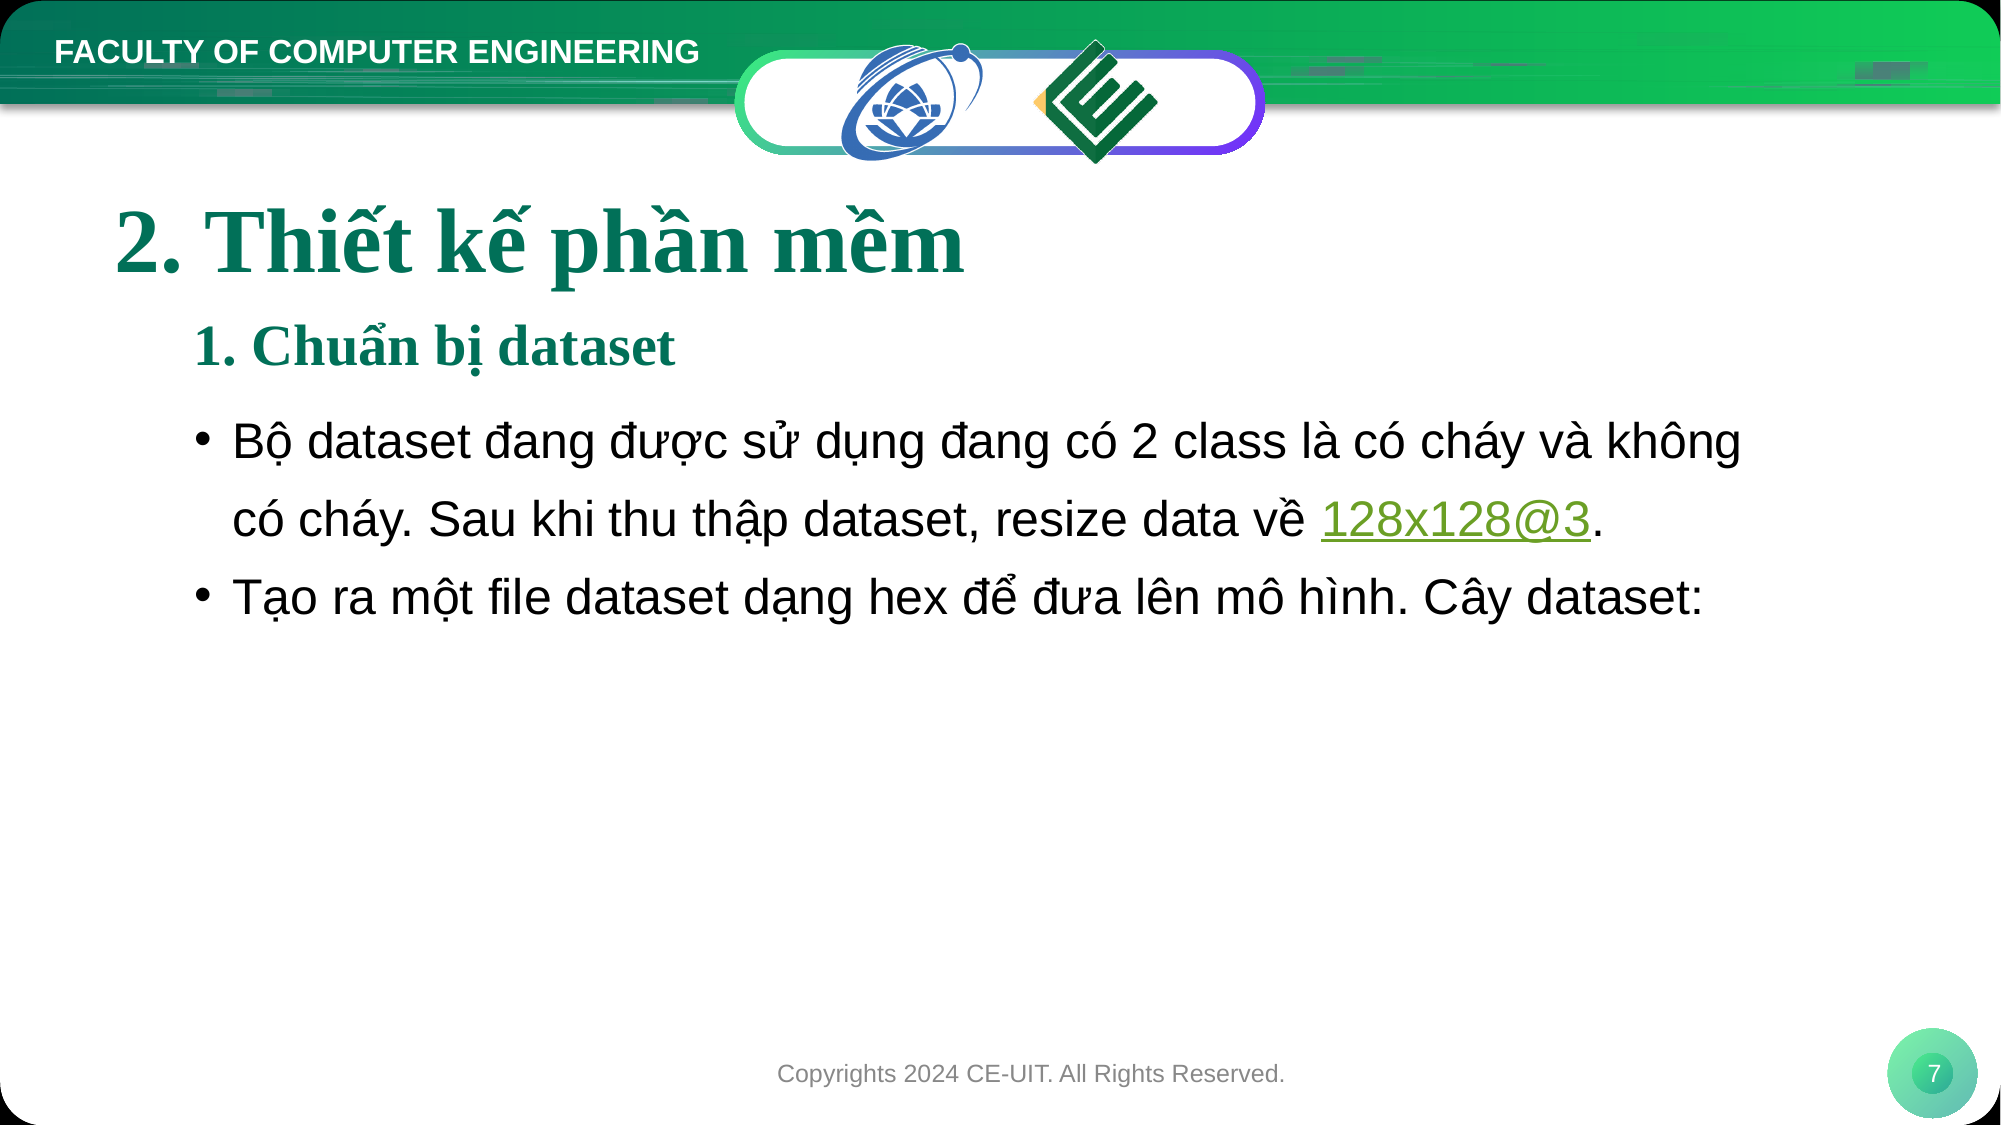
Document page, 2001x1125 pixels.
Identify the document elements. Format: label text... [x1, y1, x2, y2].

picture [0, 1, 2001, 166]
text_box 2. Thiết kế phần mềm [99, 170, 1901, 317]
text_box Bộ dataset đang được sử dụng đang có 2 class là có cháy và không có cháy. Sau khi thu thập dataset, resize data về 128x128@3. Tạo ra một file dataset dạng hex để đưa lên mô hình. Cây dataset: [179, 383, 1800, 870]
text_box 1. Chuẩn bị dataset [178, 273, 1065, 420]
text_box 7 [1709, 1042, 2000, 1103]
text_box Copyrights 2024 CE-UIT. All Rights Reserved. [694, 1042, 1370, 1103]
